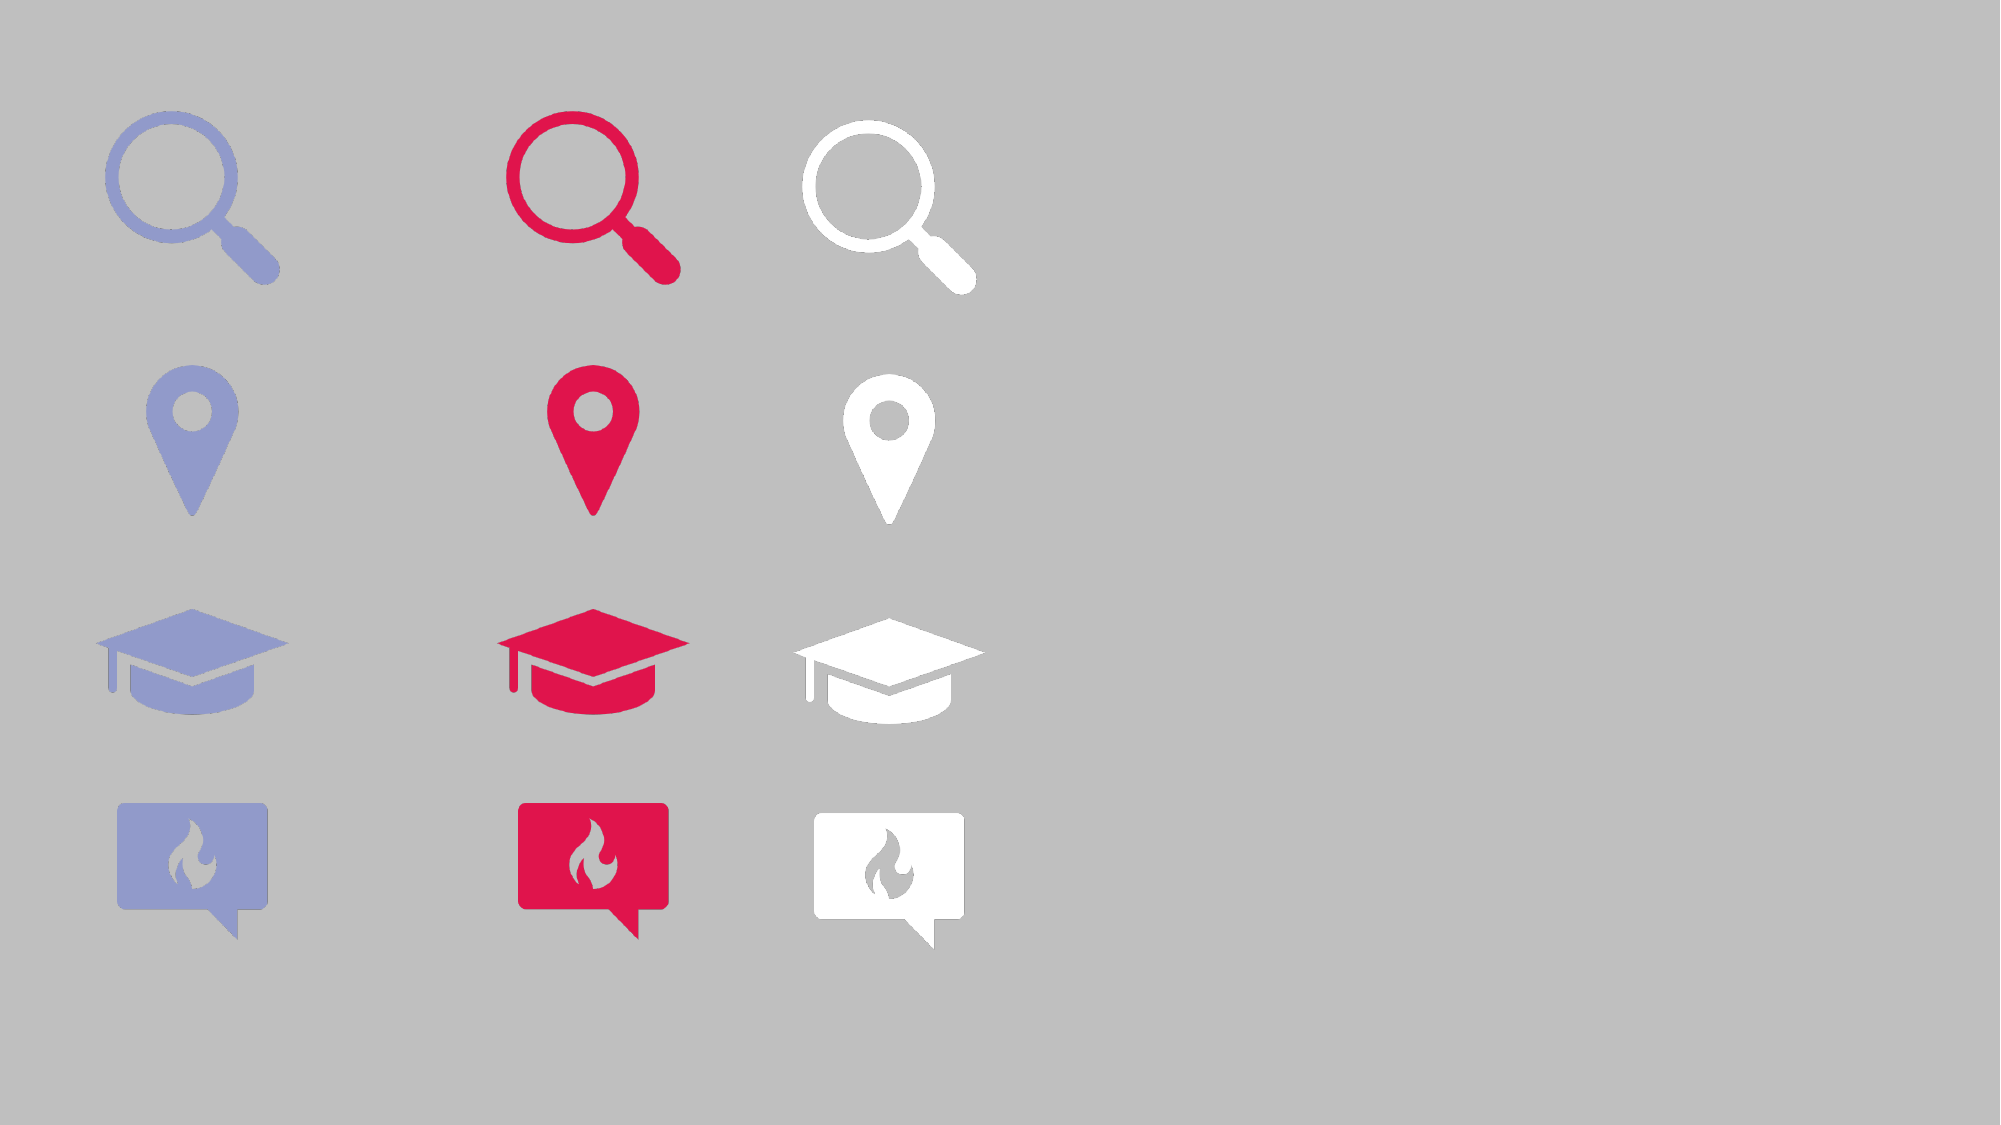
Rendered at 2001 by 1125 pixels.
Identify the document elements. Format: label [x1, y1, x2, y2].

picture [487, 92, 699, 303]
picture [783, 565, 995, 987]
picture [487, 334, 699, 546]
picture [86, 92, 298, 303]
picture [86, 556, 298, 977]
picture [86, 334, 298, 546]
picture [783, 343, 995, 555]
picture [487, 556, 699, 977]
picture [783, 101, 995, 313]
